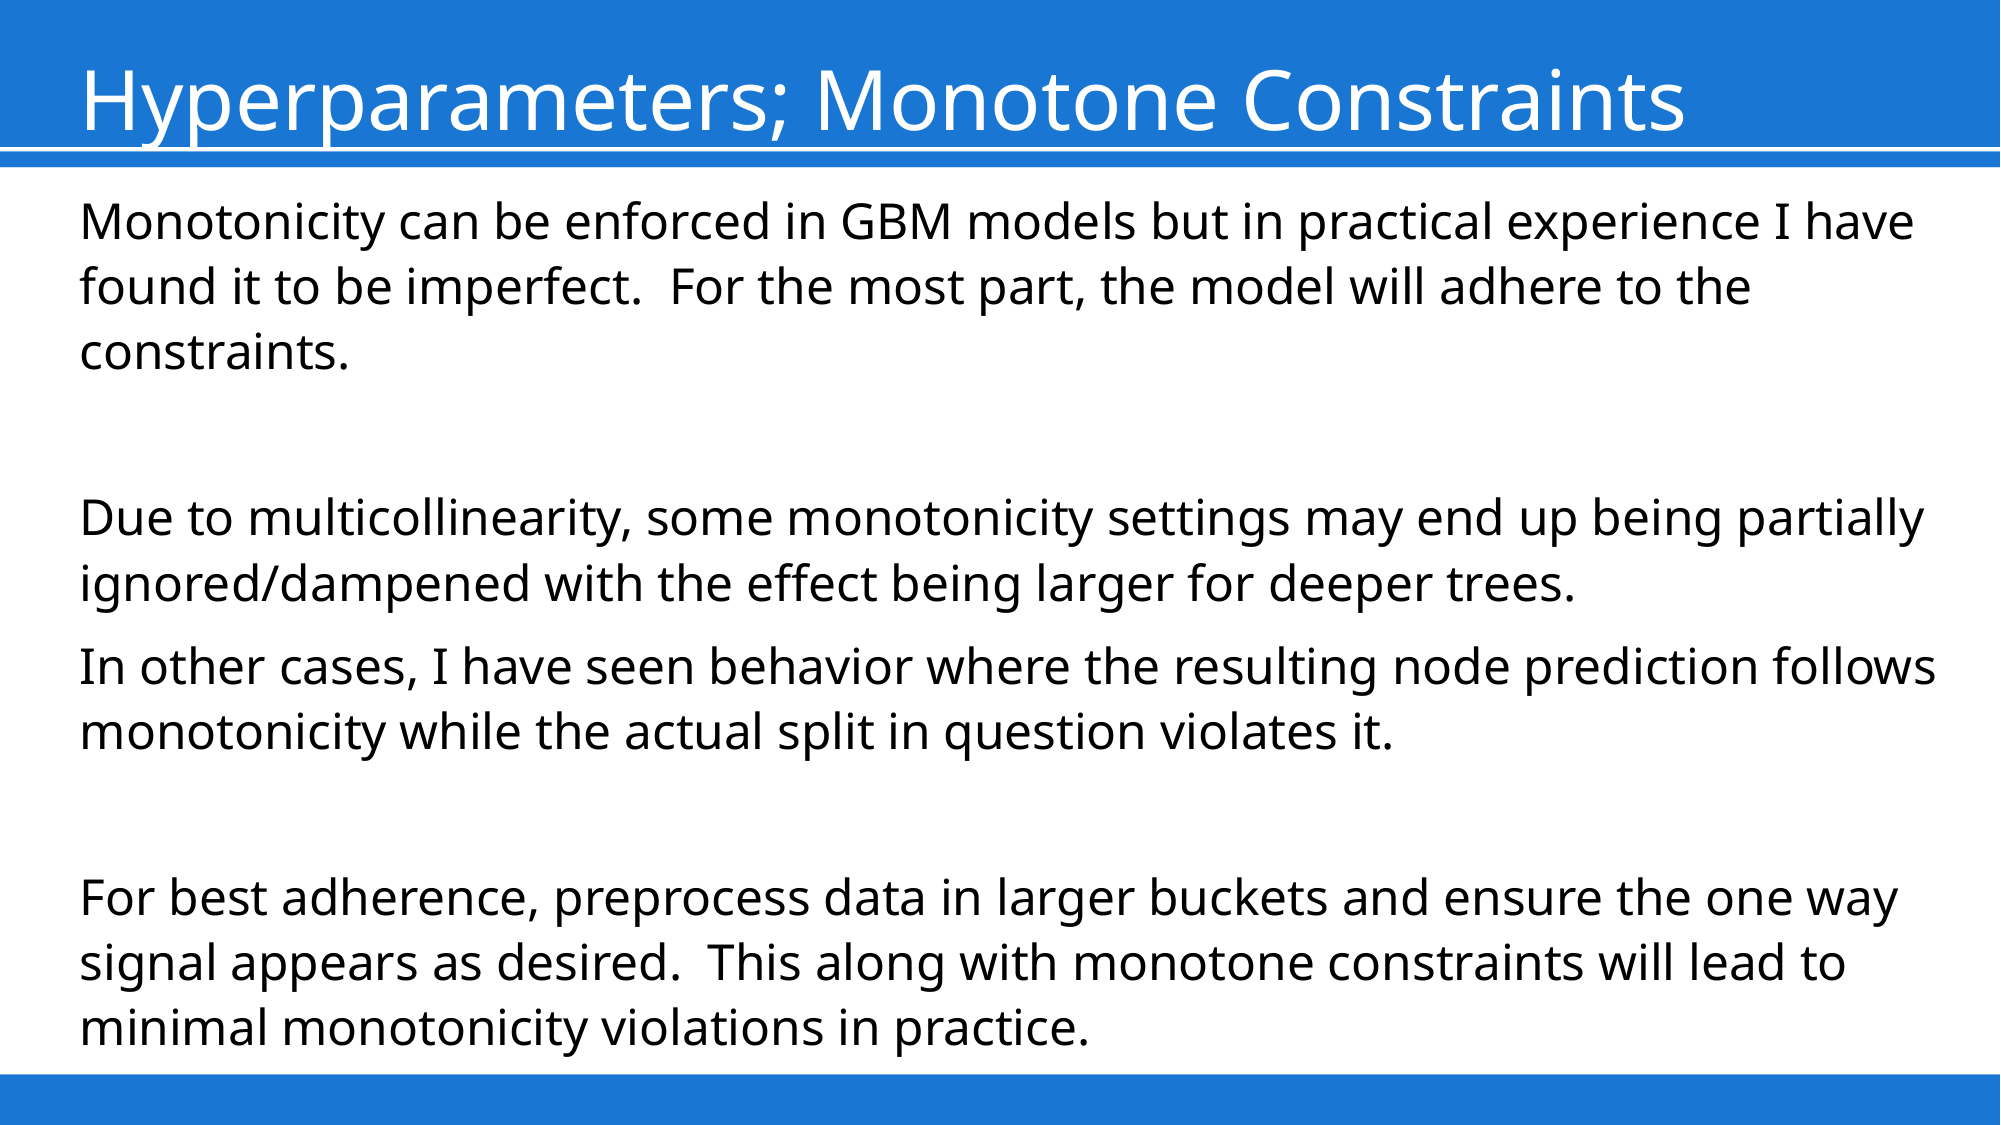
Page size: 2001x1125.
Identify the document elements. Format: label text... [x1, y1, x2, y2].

title Hyperparameters; Monotone Constraints [64, 22, 1936, 152]
list Monotonicity can be enforced in GBM models but in practical experience I have found it to be imperfect. For the most part, the model will adhere to the constraints. Due to multicollinearity, some monotonicity settings may end up being partially ignored/dampened with the effect being larger for deeper trees. In other cases, I have seen behavior where the resulting node prediction follows monotonicity while the actual split in question violates it. For best adherence, preprocess data in larger buckets and ensure the one way signal appears as desired. This along with monotone constraints will lead to minimal monotonicity violations in practice. [64, 176, 1964, 1072]
